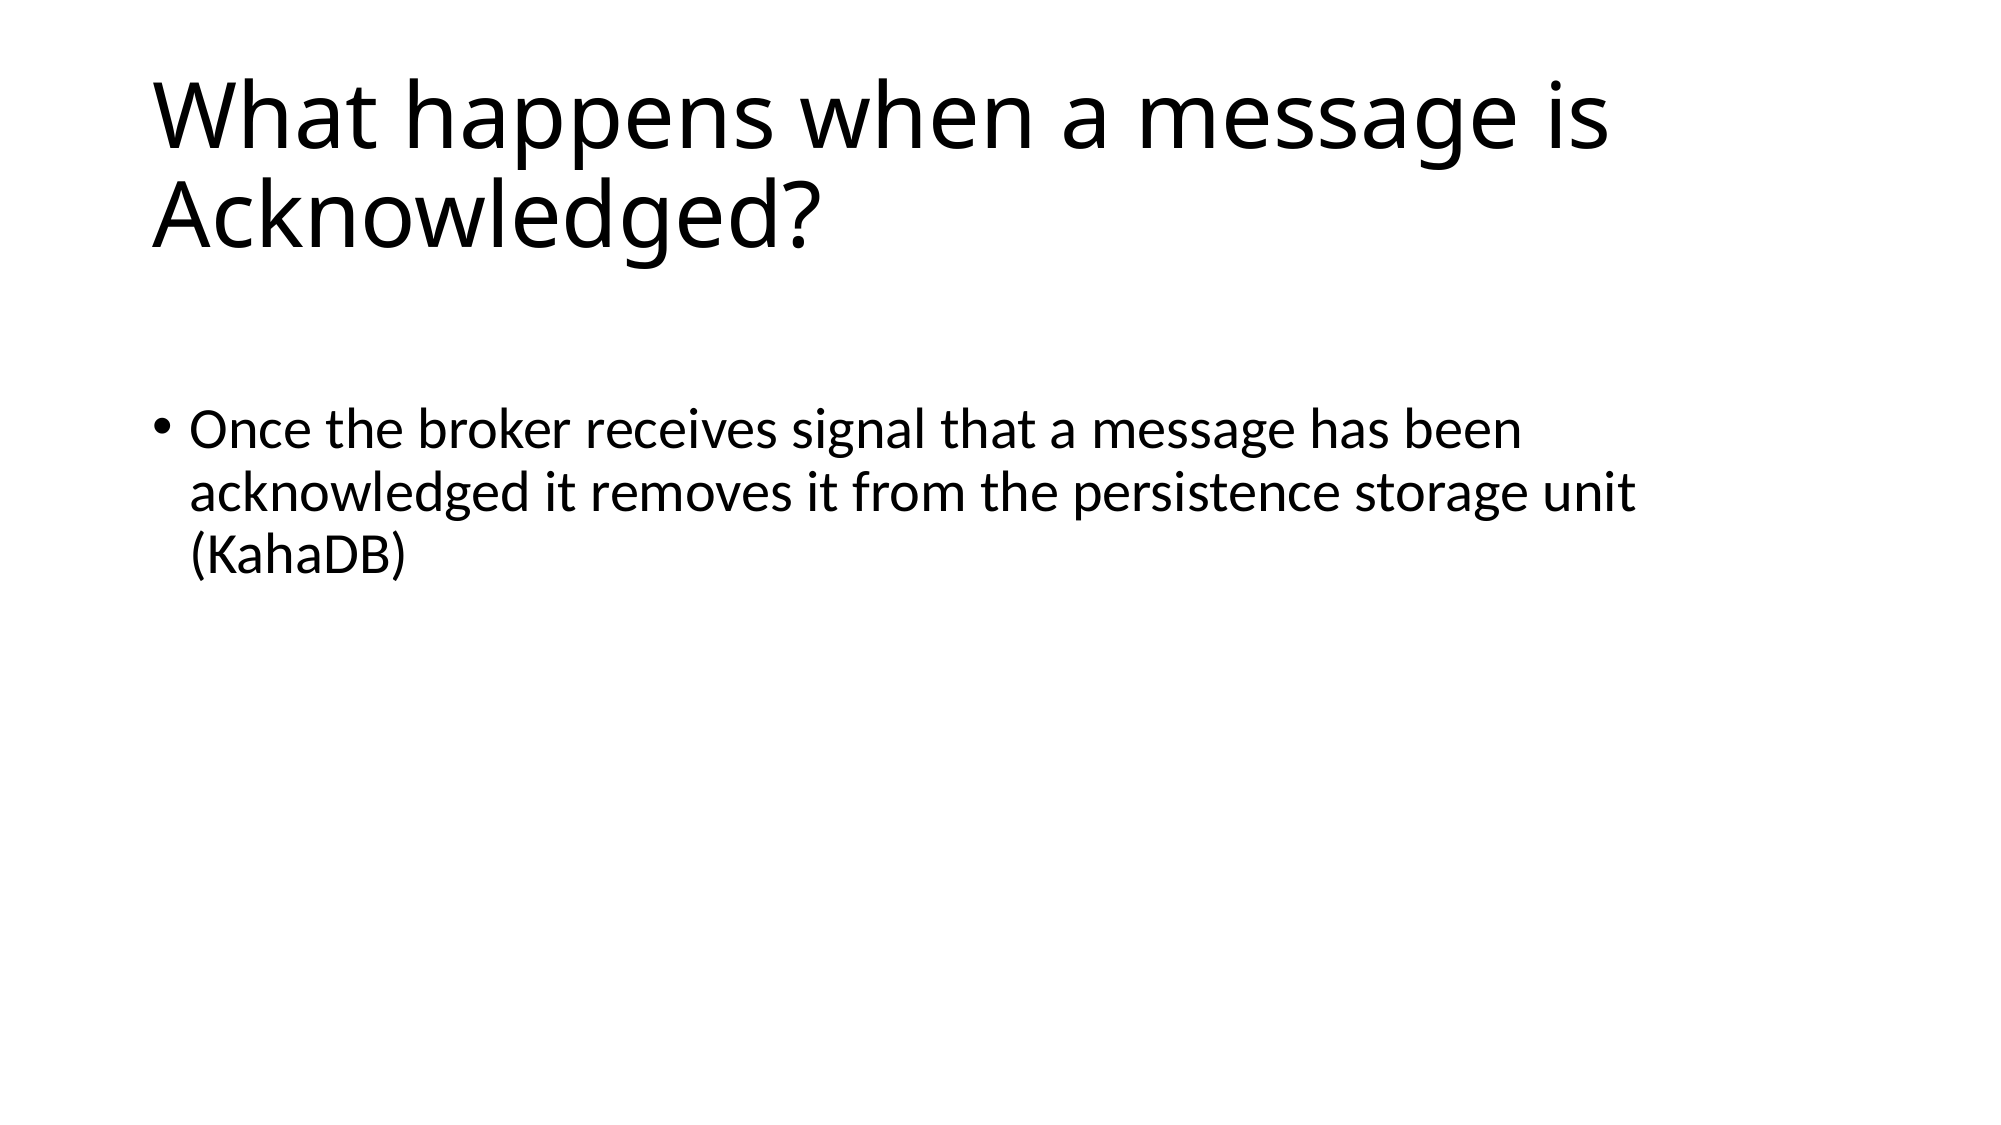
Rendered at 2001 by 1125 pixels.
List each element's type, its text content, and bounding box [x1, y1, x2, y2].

title What happens when a message is Acknowledged? [137, 59, 1863, 278]
list Once the broker receives signal that a message has been acknowledged it removes it from the persistence storage unit (KahaDB) [137, 299, 1863, 1014]
